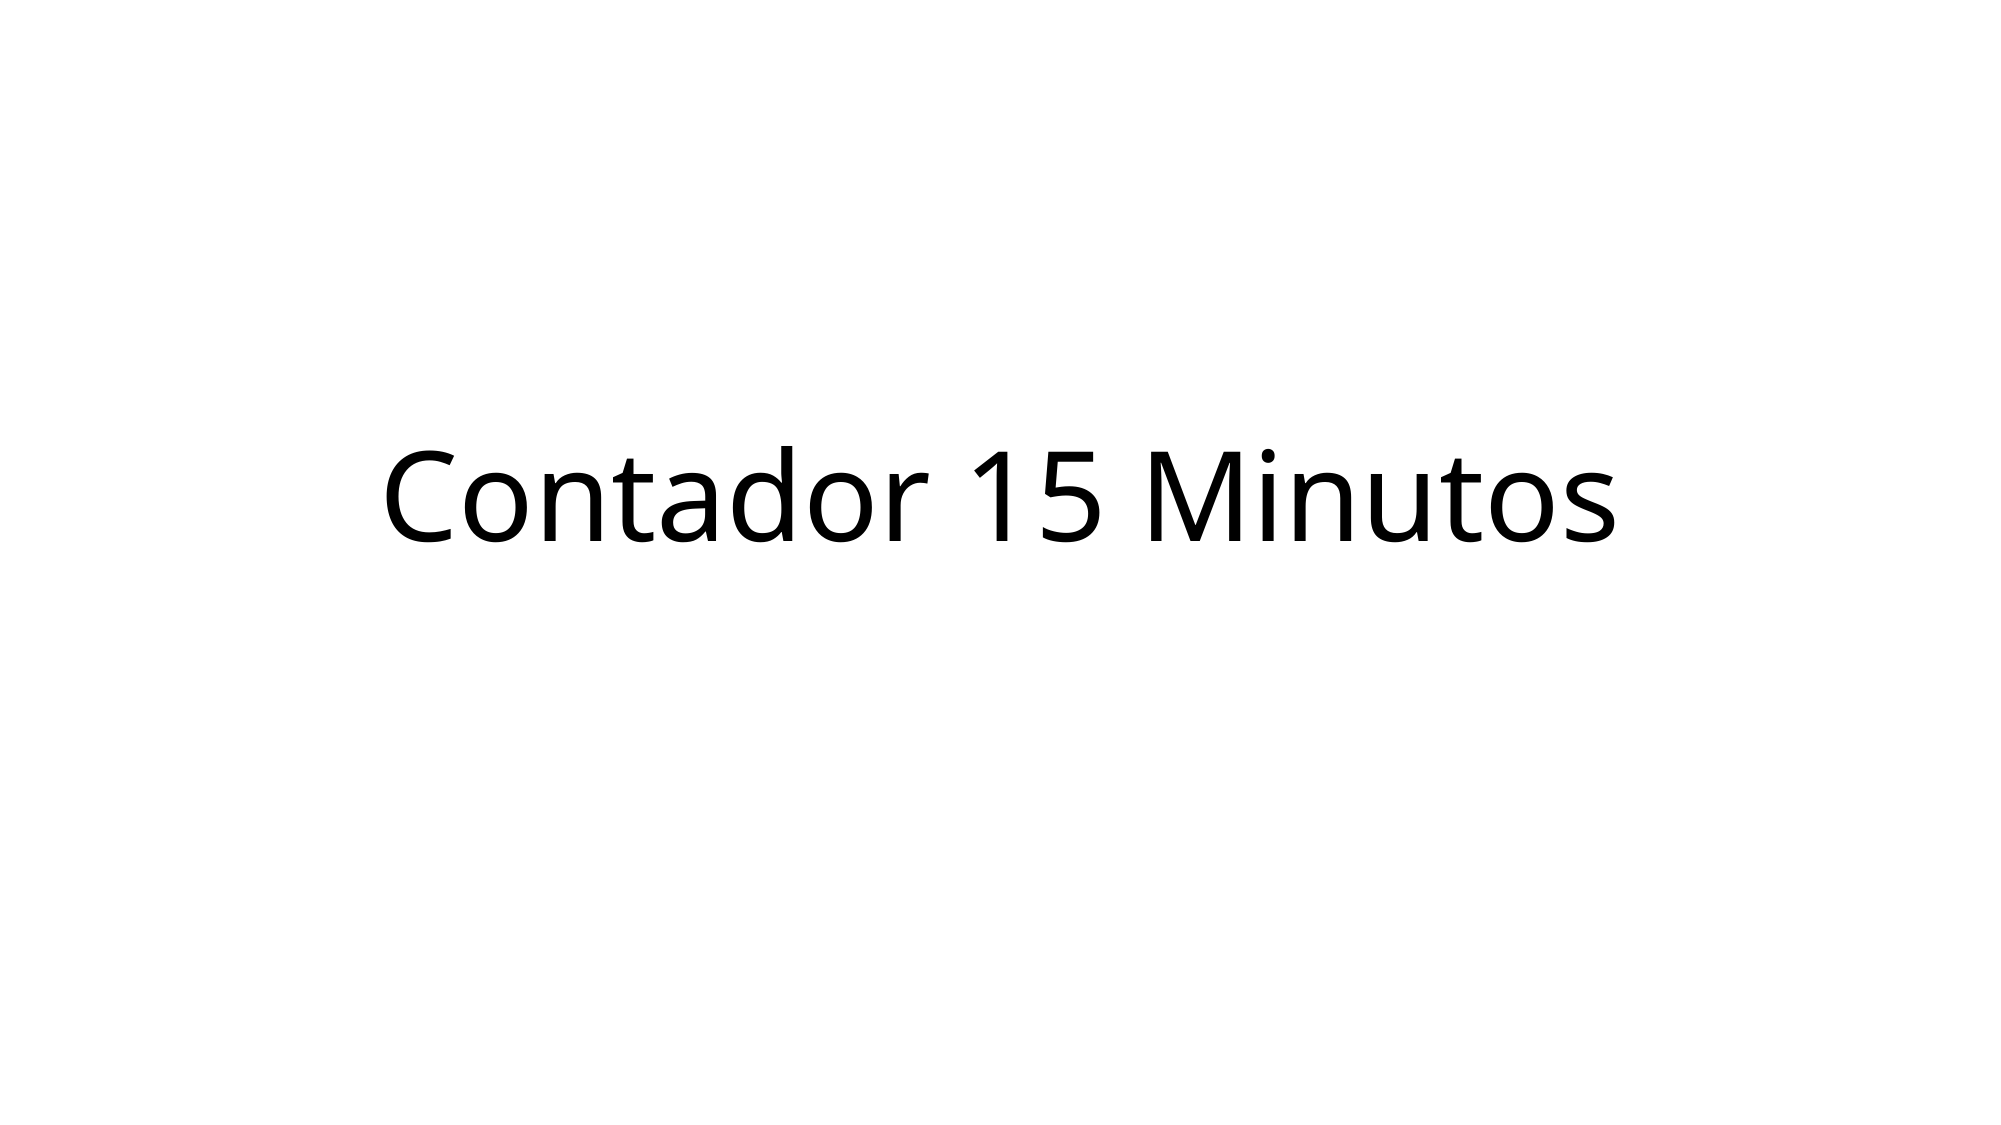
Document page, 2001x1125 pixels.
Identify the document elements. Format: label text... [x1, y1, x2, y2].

title Contador 15 Minutos [249, 184, 1750, 576]
